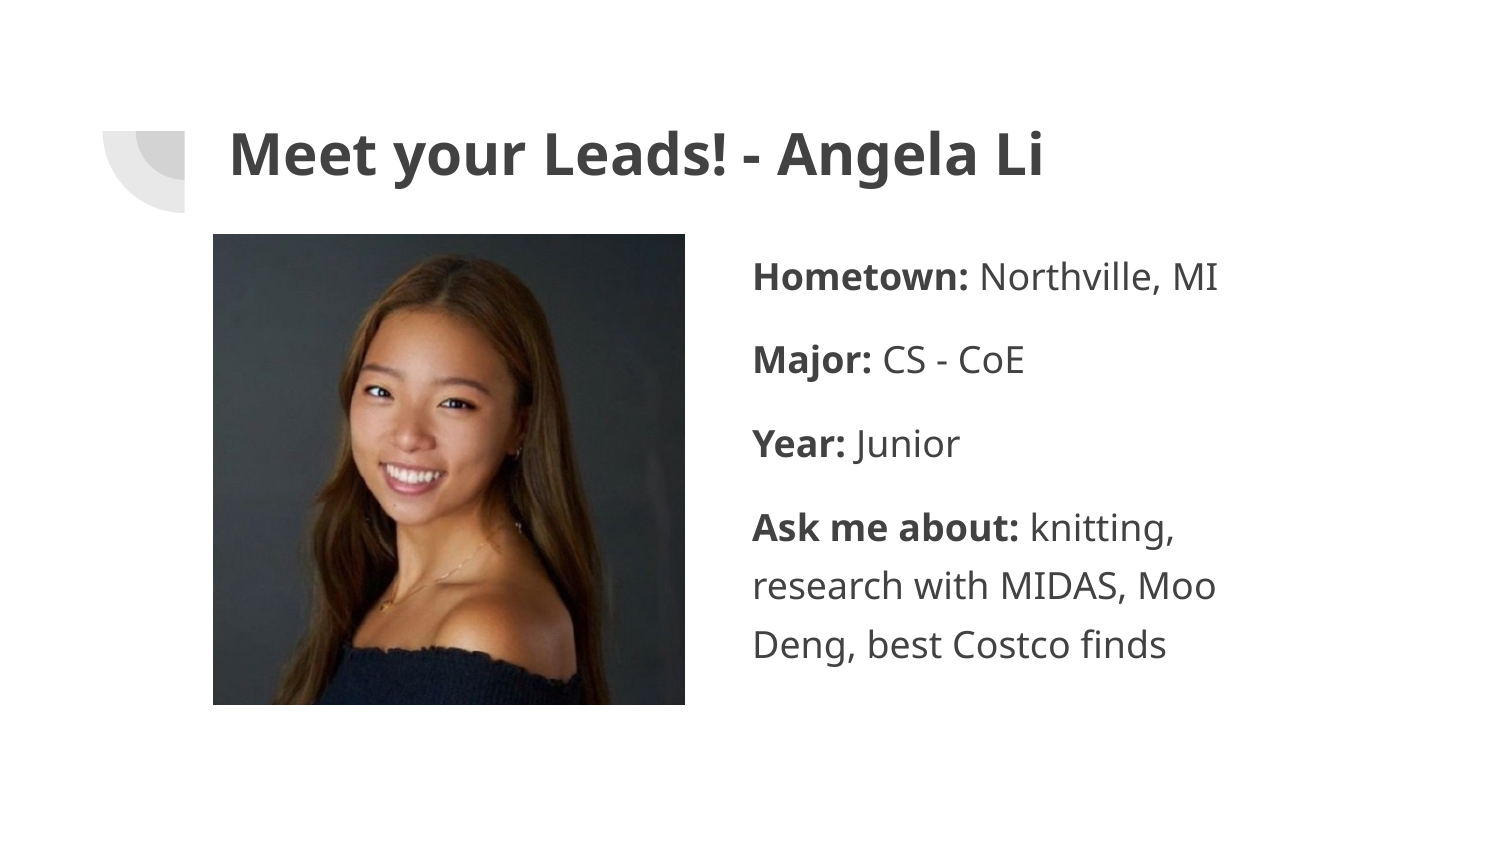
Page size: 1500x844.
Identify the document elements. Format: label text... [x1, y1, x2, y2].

picture [213, 234, 685, 705]
title Meet your Leads! - Angela Li [213, 98, 1368, 263]
list Hometown: Northville, MI Major: CS - CoE Year: Junior Ask me about: knitting, research with MIDAS, Moo Deng, best Costco finds [737, 227, 1334, 698]
